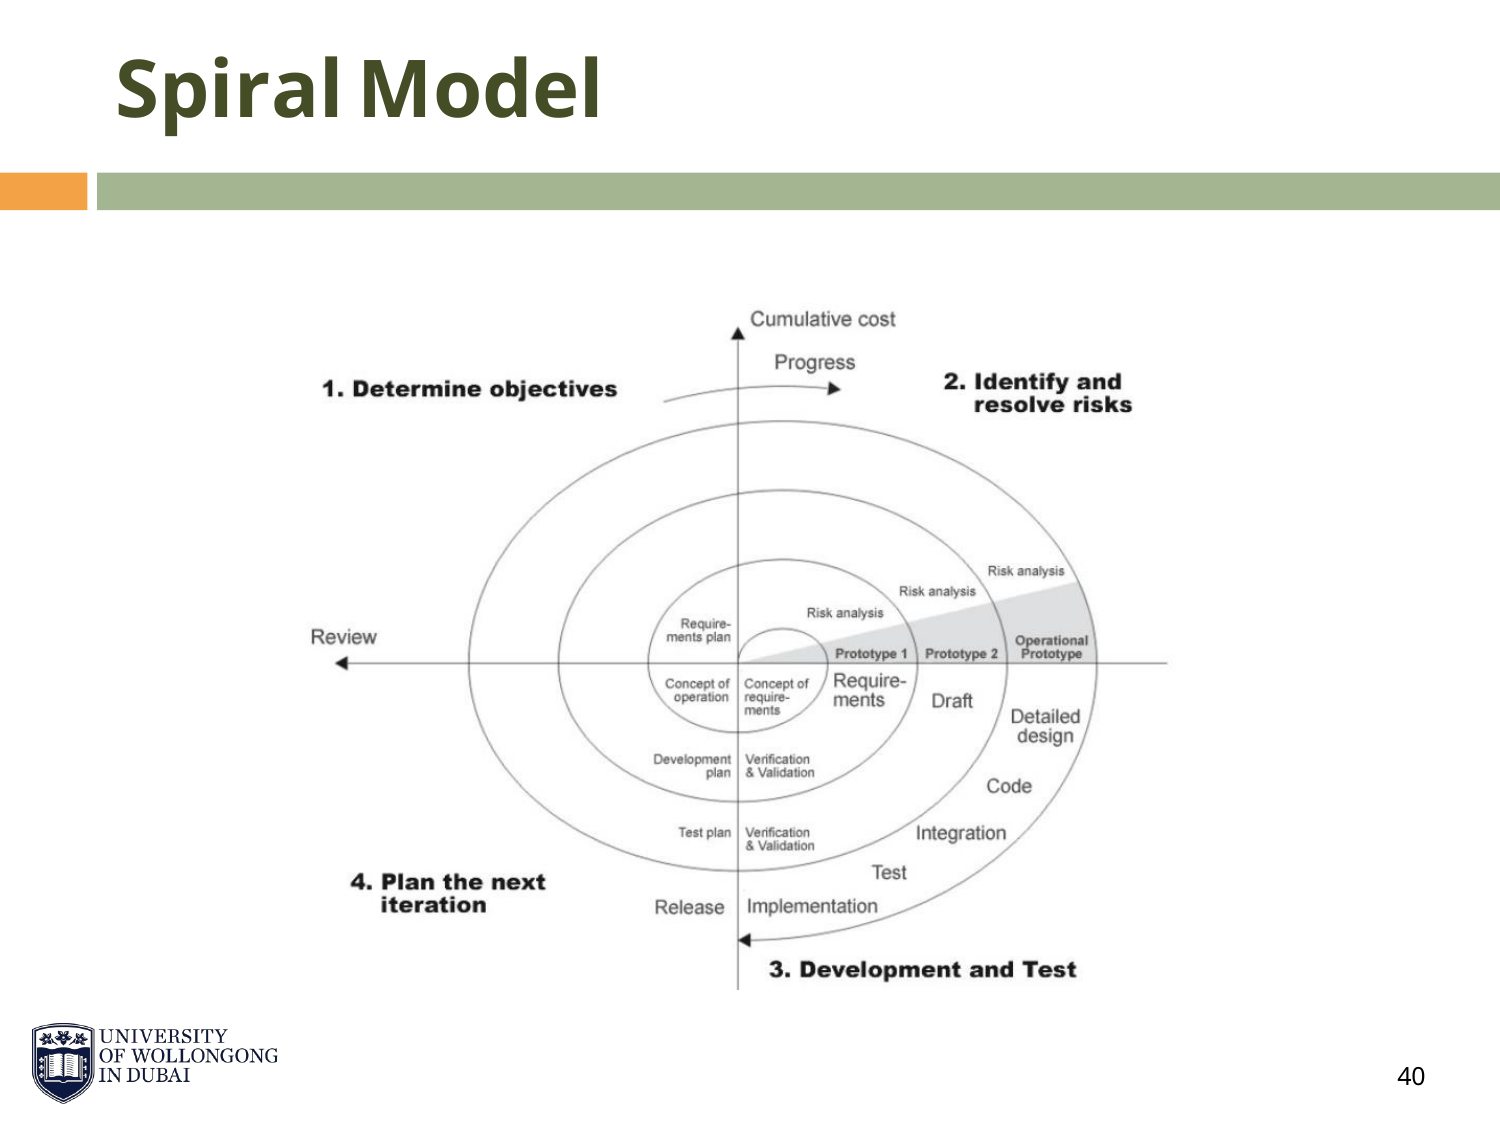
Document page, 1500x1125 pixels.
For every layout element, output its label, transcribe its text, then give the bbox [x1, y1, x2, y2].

text_box [263, 278, 1218, 990]
text_box Model [355, 50, 612, 147]
text_box 40 [1395, 1063, 1431, 1093]
text_box [97, 172, 1500, 211]
text_box Spiral [113, 50, 350, 147]
text_box [32, 1023, 278, 1104]
text_box [0, 172, 88, 211]
